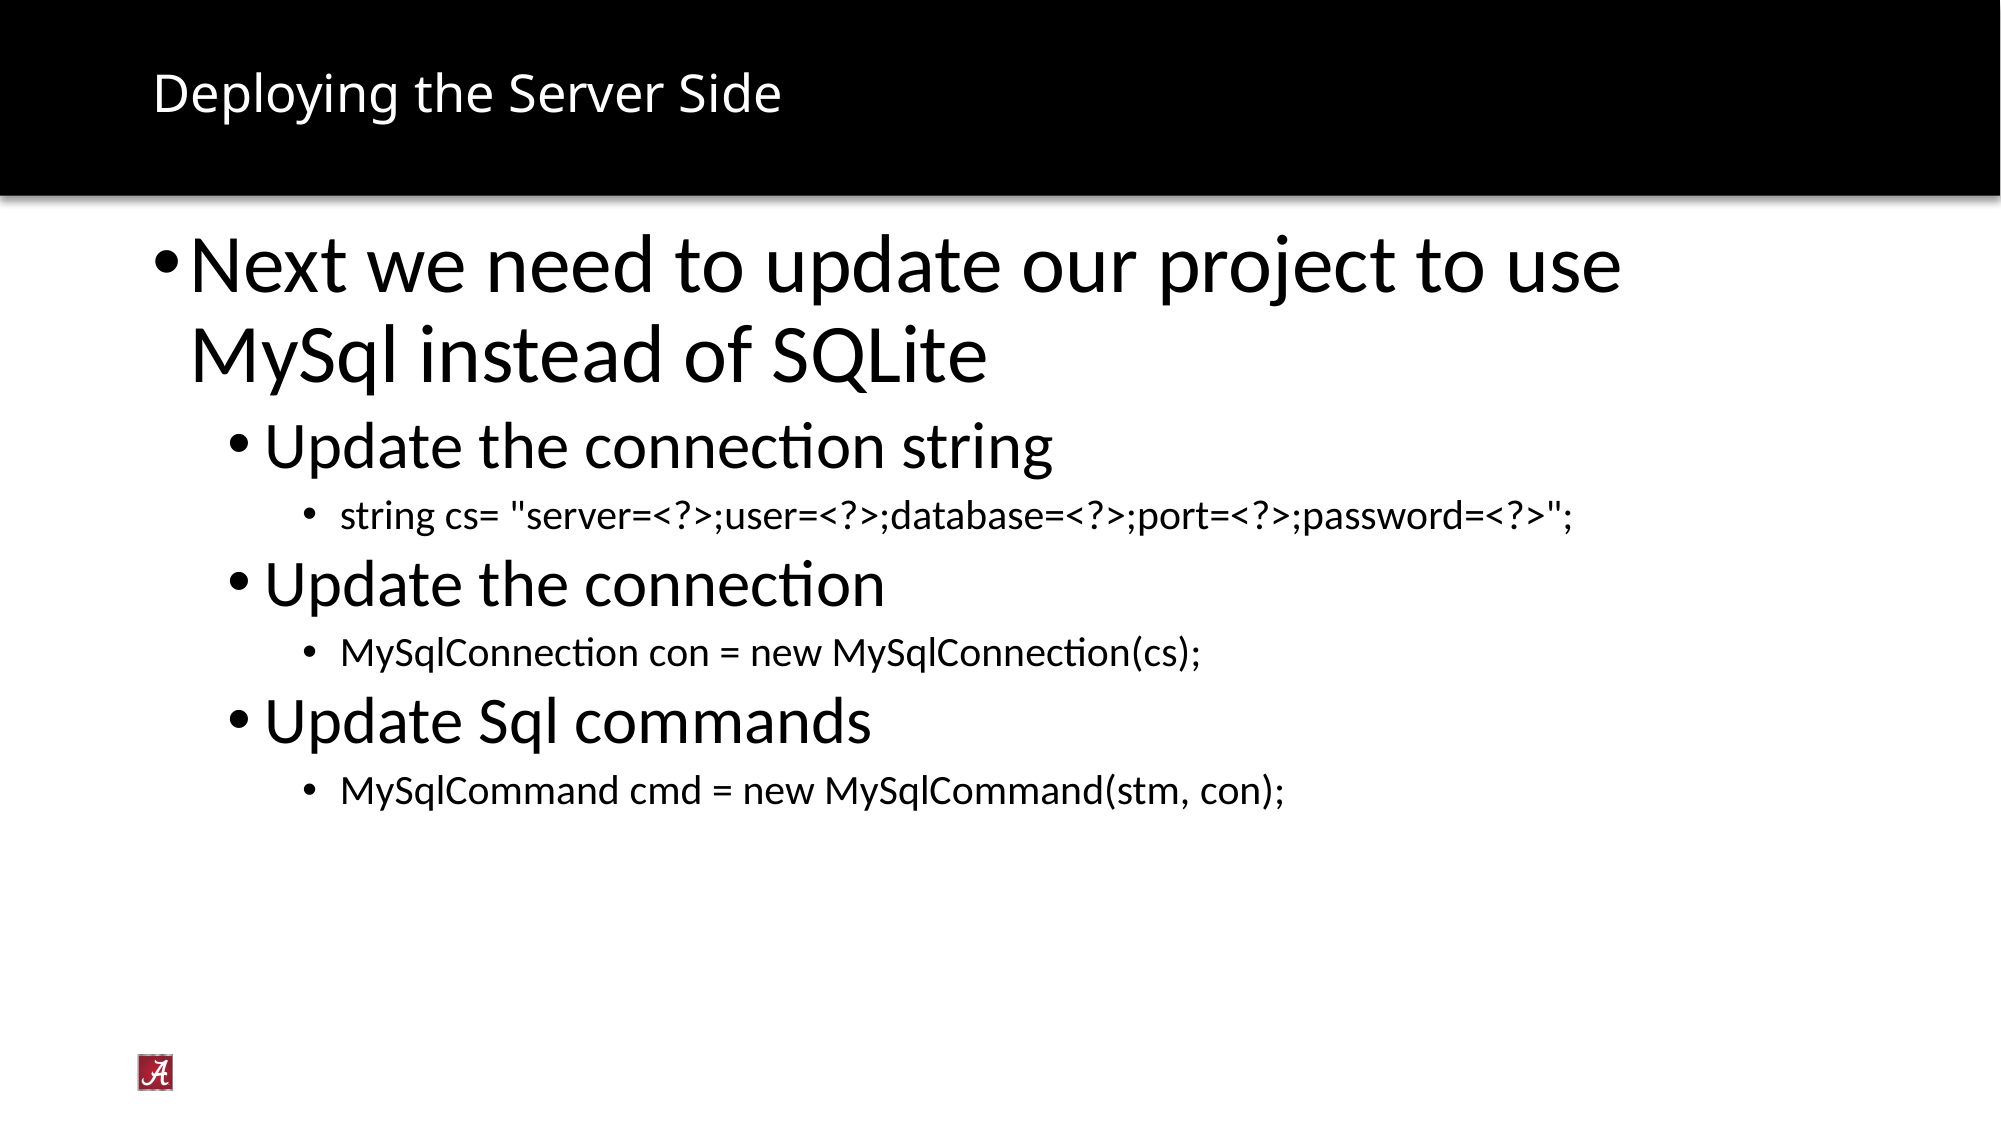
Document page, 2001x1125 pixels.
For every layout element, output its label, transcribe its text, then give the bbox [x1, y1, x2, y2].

list Next we need to update our project to use MySql instead of SQLite Update the connection string string cs= "server=<?>;user=<?>;database=<?>;port=<?>;password=<?>"; Update the connection MySqlConnection con = new MySqlConnection(cs); Update Sql commands MySqlCommand cmd = new MySqlCommand(stm, con); [137, 212, 1863, 1014]
title Deploying the Server Side [137, 59, 1863, 196]
